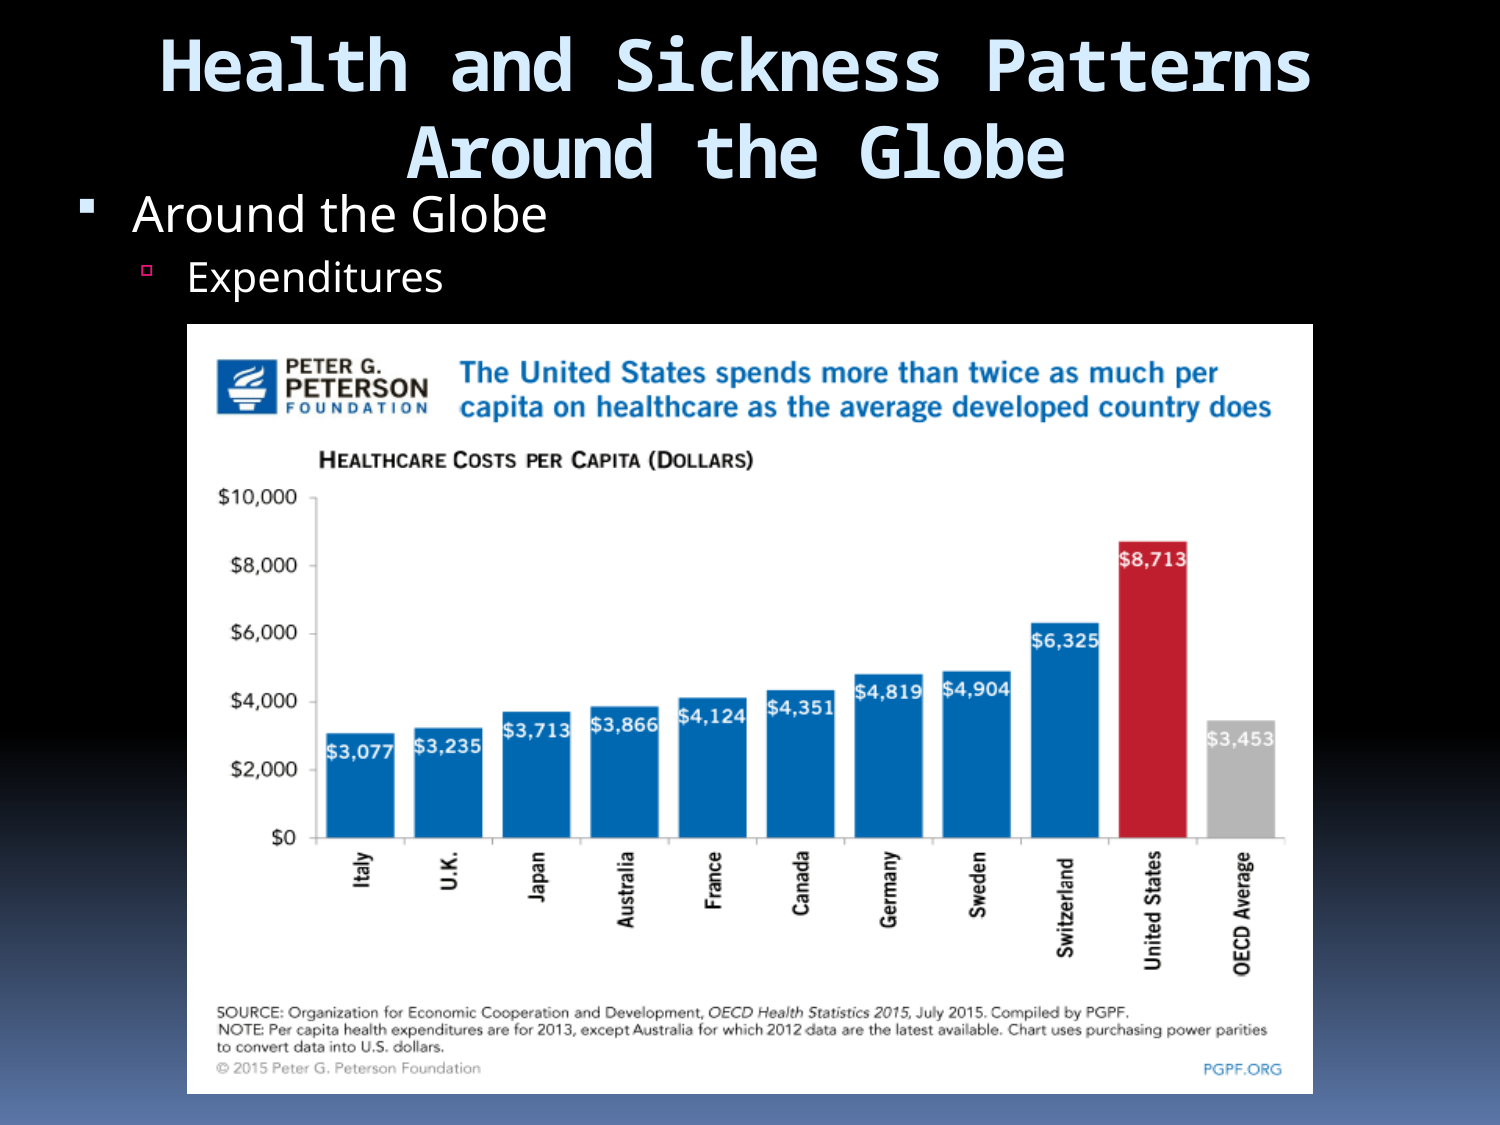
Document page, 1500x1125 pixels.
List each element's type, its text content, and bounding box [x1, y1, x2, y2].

picture [186, 324, 1313, 1095]
title Health and Sickness Patterns Around the Globe [62, 12, 1413, 200]
list Around the Globe Expenditures [49, 174, 1401, 901]
